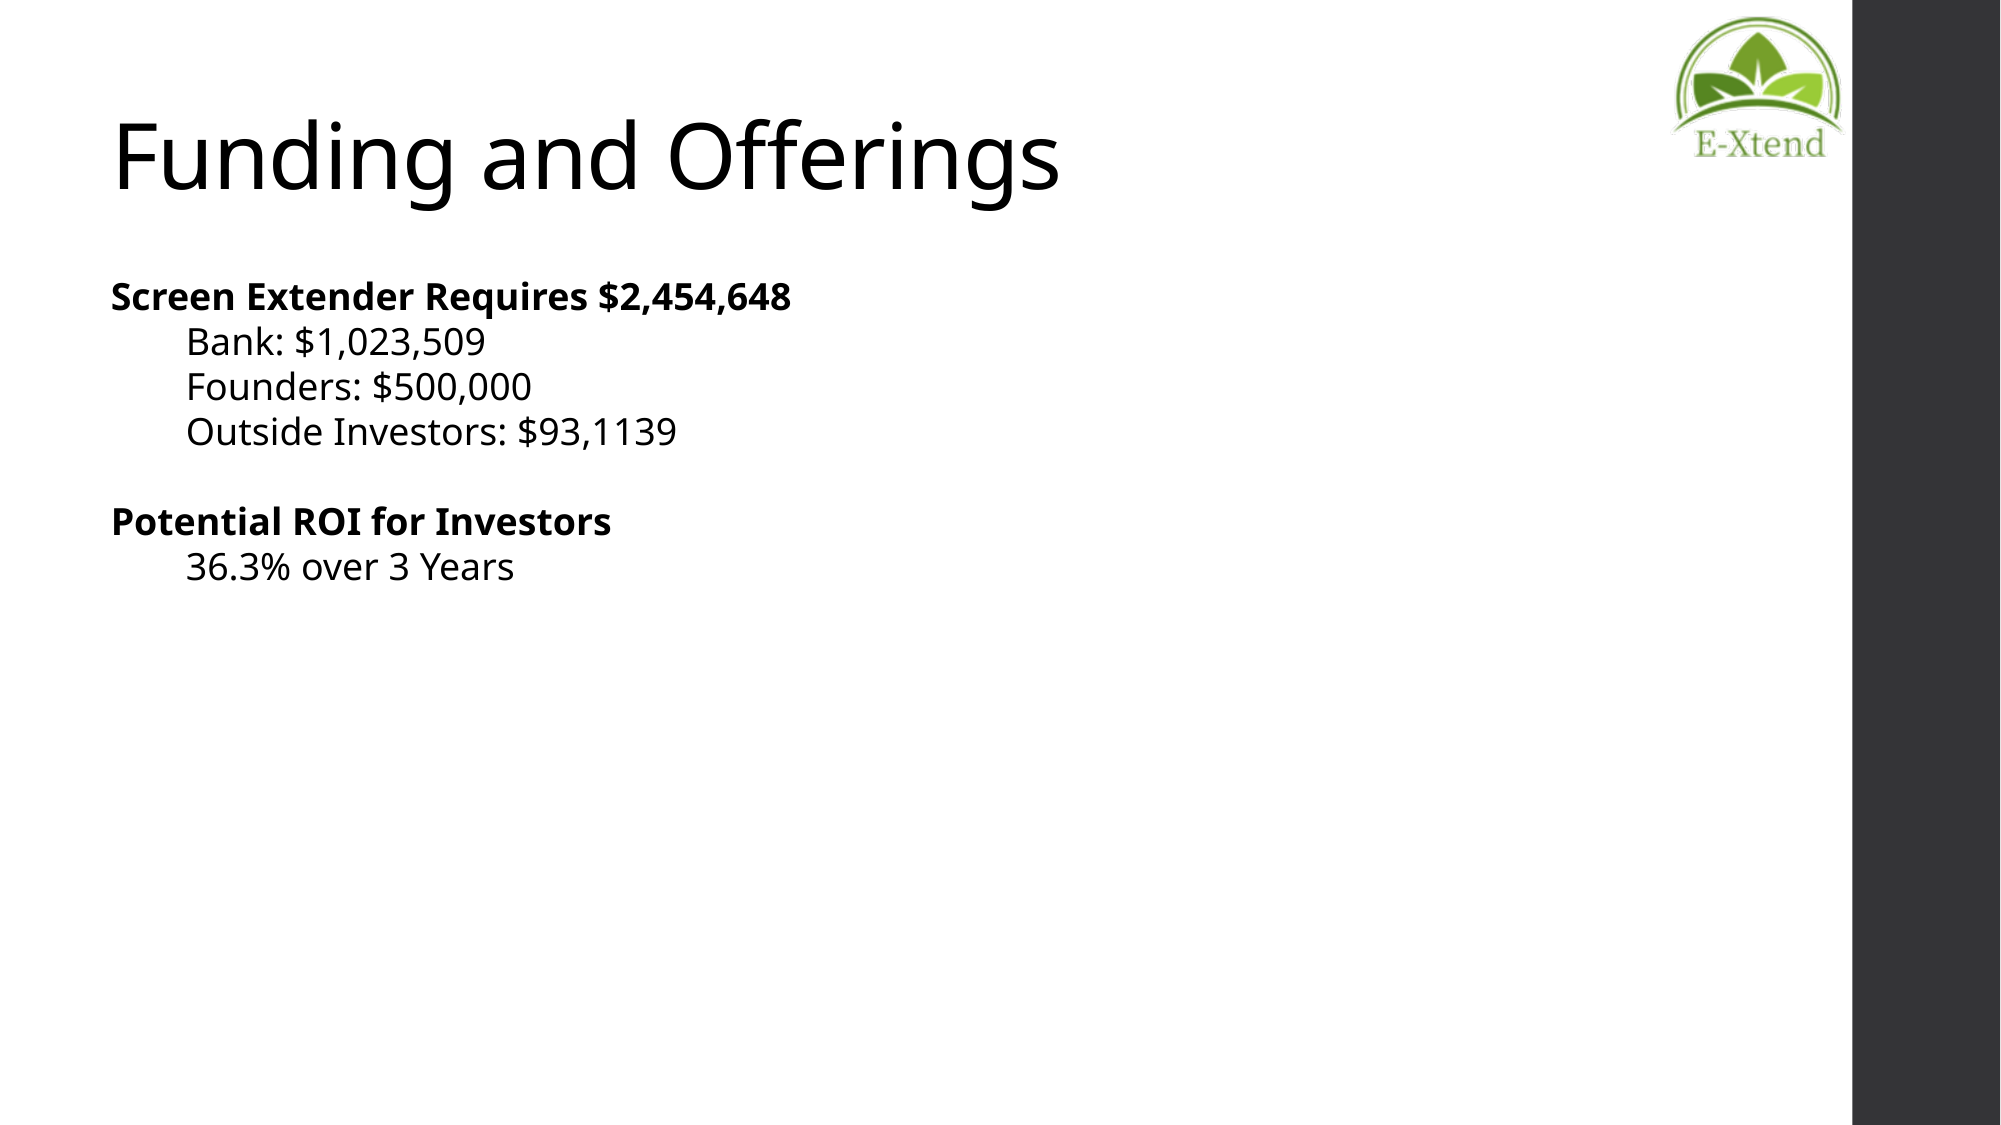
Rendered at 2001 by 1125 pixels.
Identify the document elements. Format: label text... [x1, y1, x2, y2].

text_box Screen Extender Requires $2,454,648 Bank: $1,023,509 Founders: $500,000 Outside Investors: $93,1139 Potential ROI for Investors 36.3% over 3 Years [95, 265, 1237, 596]
picture [1660, 0, 1855, 175]
title Funding and Offerings [95, 0, 1686, 218]
